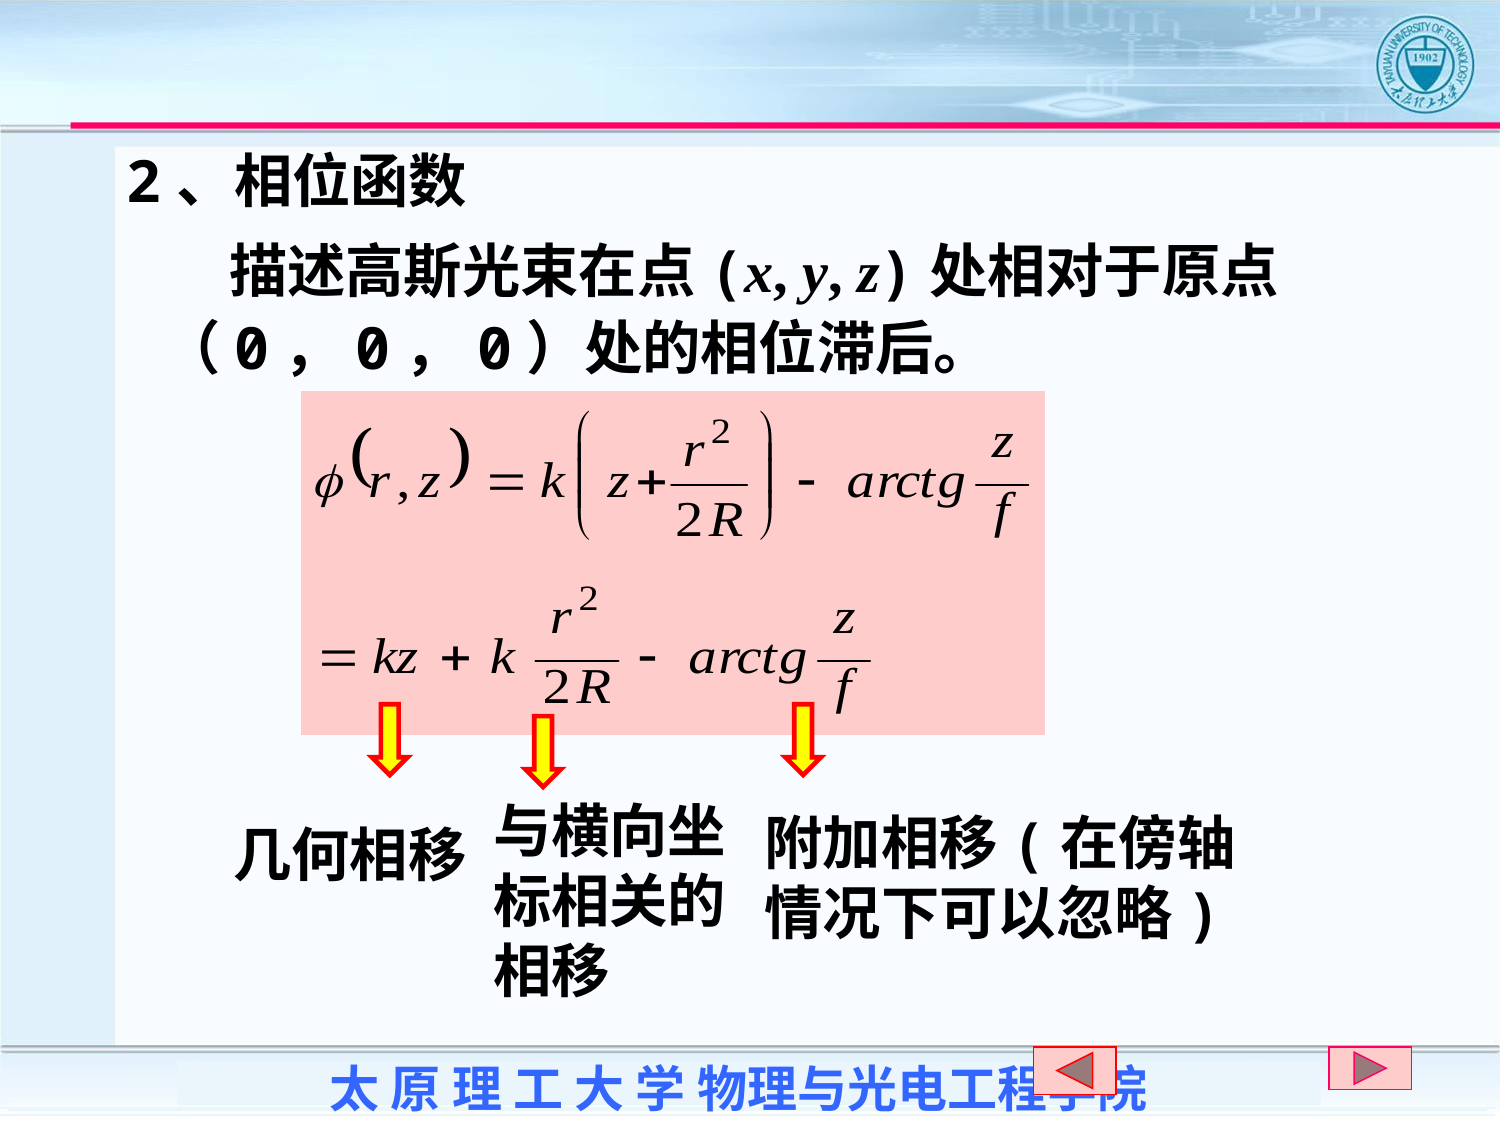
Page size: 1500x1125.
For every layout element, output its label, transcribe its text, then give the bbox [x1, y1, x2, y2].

text_box [1033, 1046, 1117, 1095]
text_box 附加相移(在傍轴情况下可以忽略) [750, 798, 1294, 954]
text_box [525, 744, 561, 786]
text_box [1328, 1046, 1412, 1090]
picture [0, 0, 1500, 1123]
text_box [372, 744, 408, 775]
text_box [300, 390, 1046, 735]
text_box 与横向坐标相关的相移 [478, 786, 798, 1012]
text_box 描述高斯光束在点(x, y, z)处相对于原点（0，0，0）处的相位滞后。 [147, 219, 1329, 389]
text_box [785, 744, 821, 775]
text_box 2、相位函数 [112, 137, 668, 222]
text_box 几何相移 [218, 810, 478, 896]
